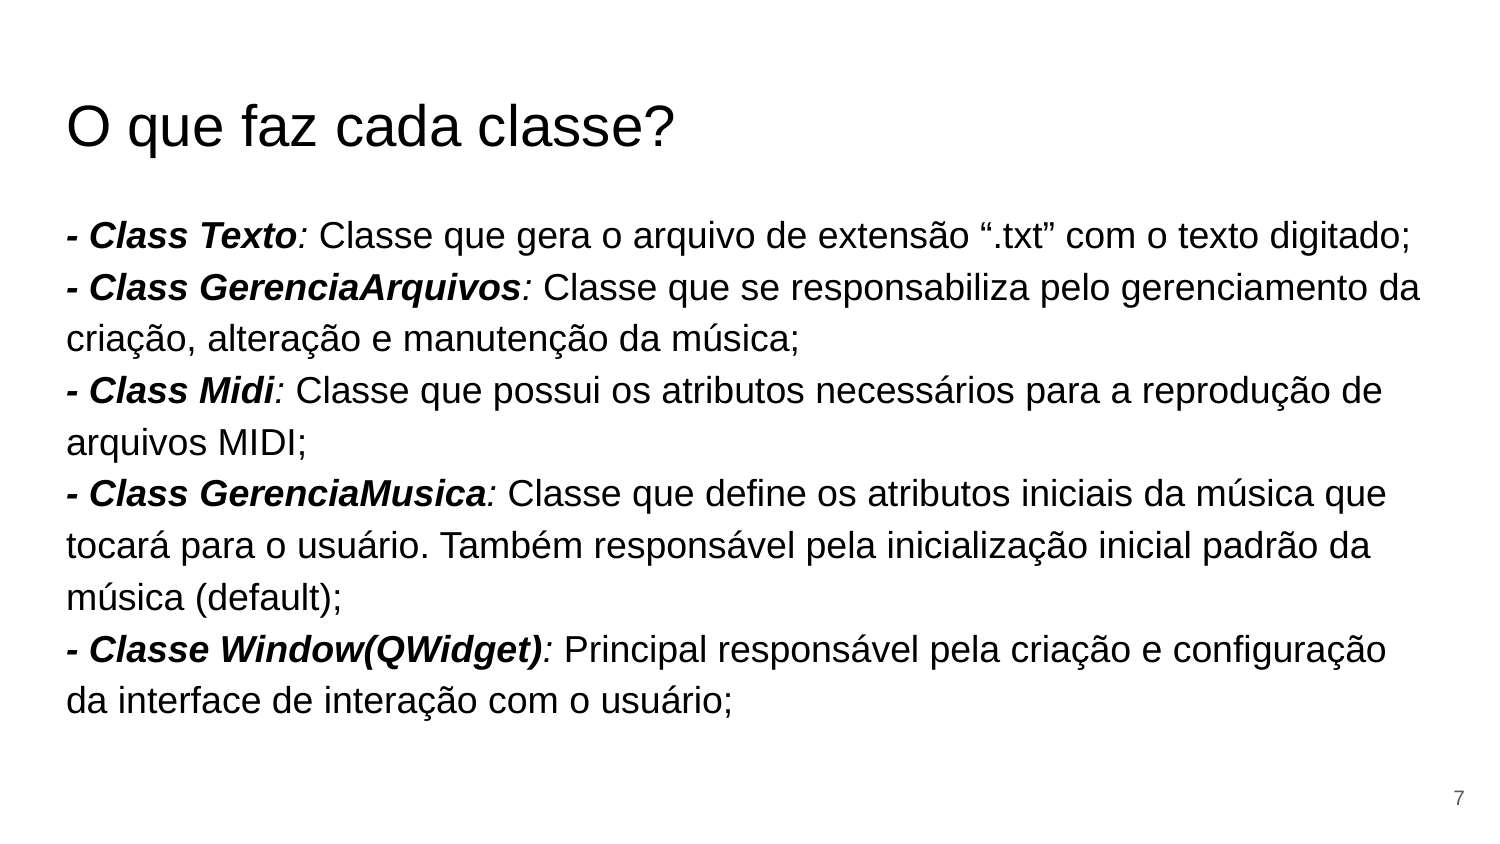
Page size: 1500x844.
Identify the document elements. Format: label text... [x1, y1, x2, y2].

title O que faz cada classe? [51, 72, 1449, 167]
list - Class Texto: Classe que gera o arquivo de extensão “.txt” com o texto digitado; - Class GerenciaArquivos: Classe que se responsabiliza pelo gerenciamento da criação, alteração e manutenção da música; - Class Midi: Classe que possui os atributos necessários para a reprodução de arquivos MIDI; - Class GerenciaMusica: Classe que define os atributos iniciais da música que tocará para o usuário. Também responsável pela inicialização inicial padrão da música (default); - Classe Window(QWidget): Principal responsável pela criação e configuração da interface de interação com o usuário; [51, 189, 1449, 750]
slide_number ‹#› [1389, 764, 1480, 830]
